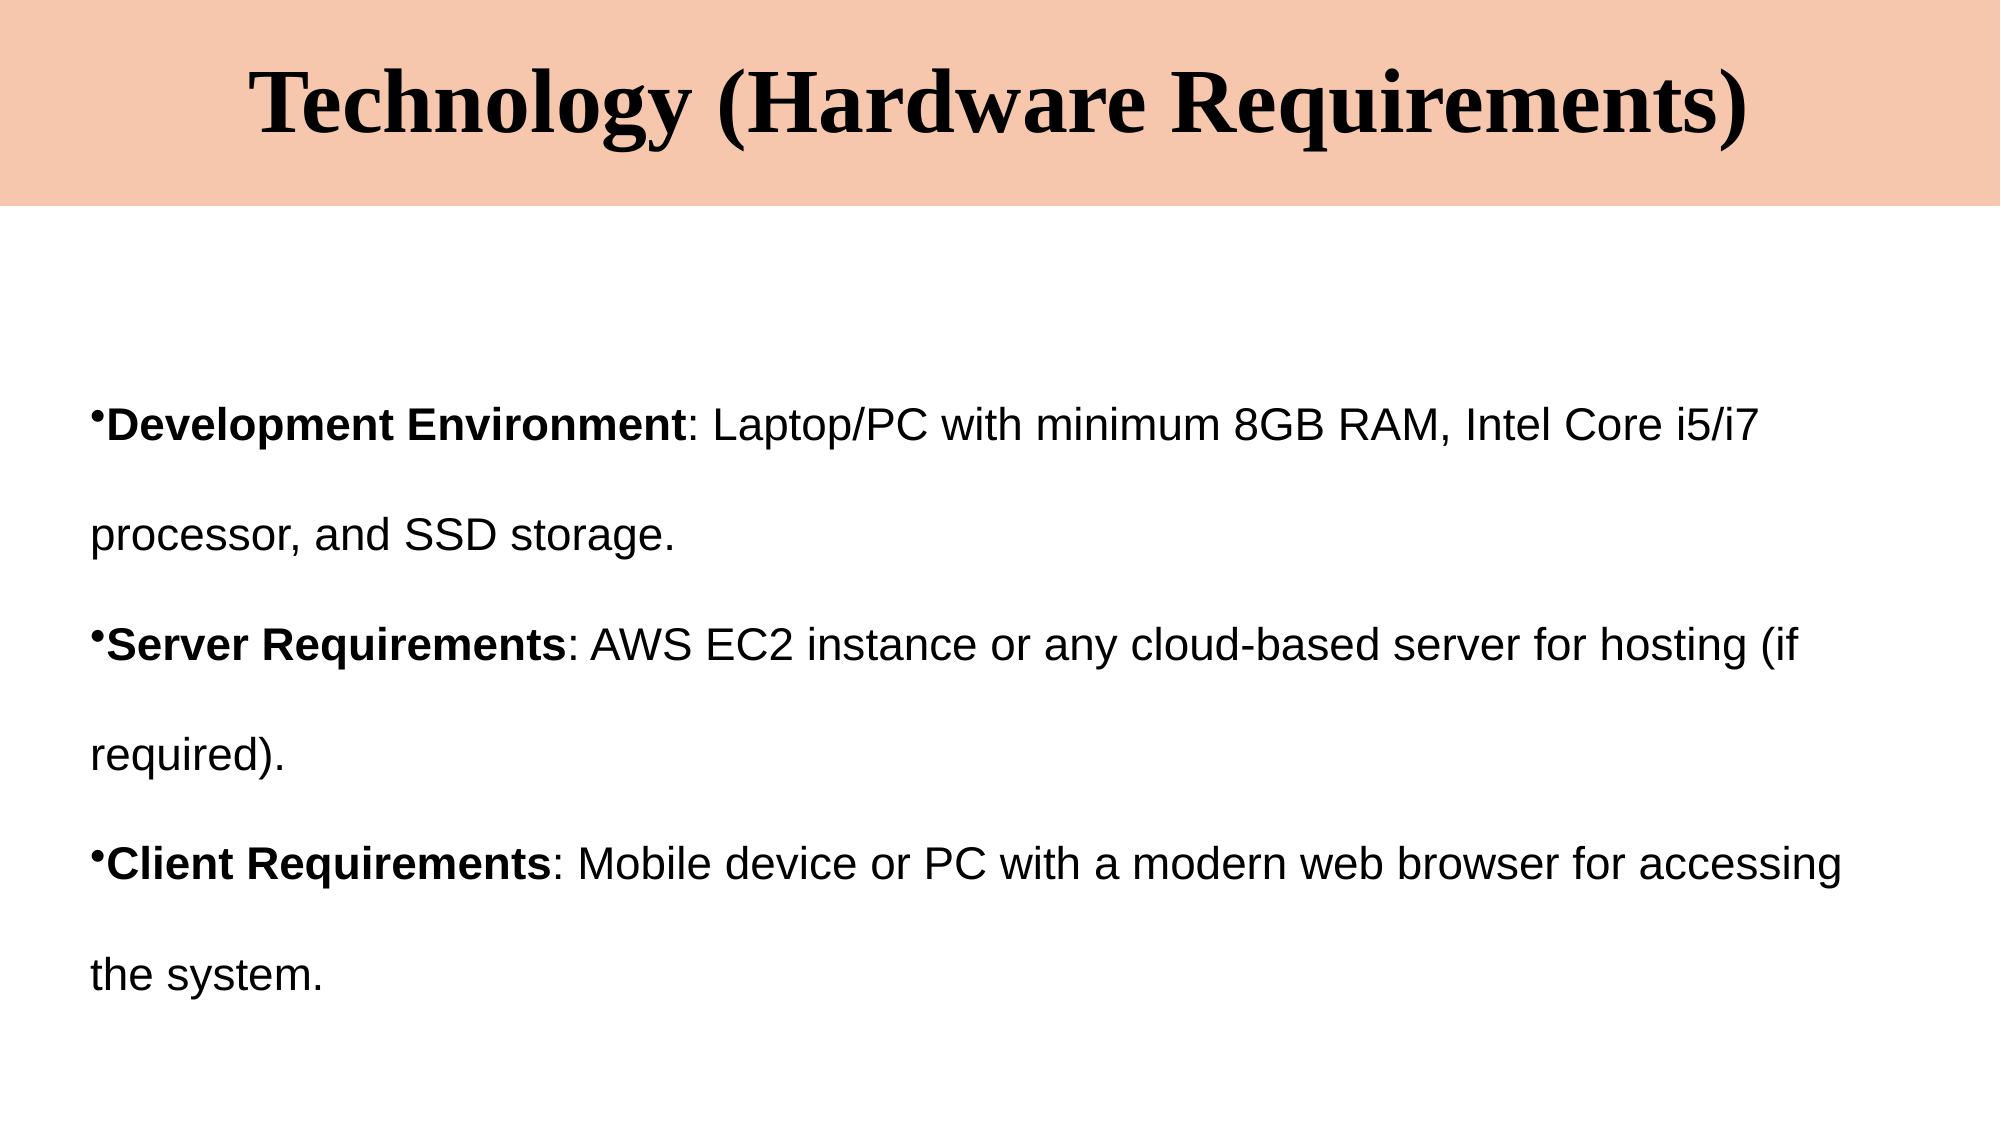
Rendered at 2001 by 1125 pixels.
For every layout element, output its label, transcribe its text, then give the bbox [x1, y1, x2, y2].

title Technology (Hardware Requirements) [0, 0, 2000, 206]
list Development Environment: Laptop/PC with minimum 8GB RAM, Intel Core i5/i7 processor, and SSD storage. Server Requirements: AWS EC2 instance or any cloud-based server for hosting (if required). Client Requirements: Mobile device or PC with a modern web browser for accessing the system. [75, 331, 1925, 1007]
